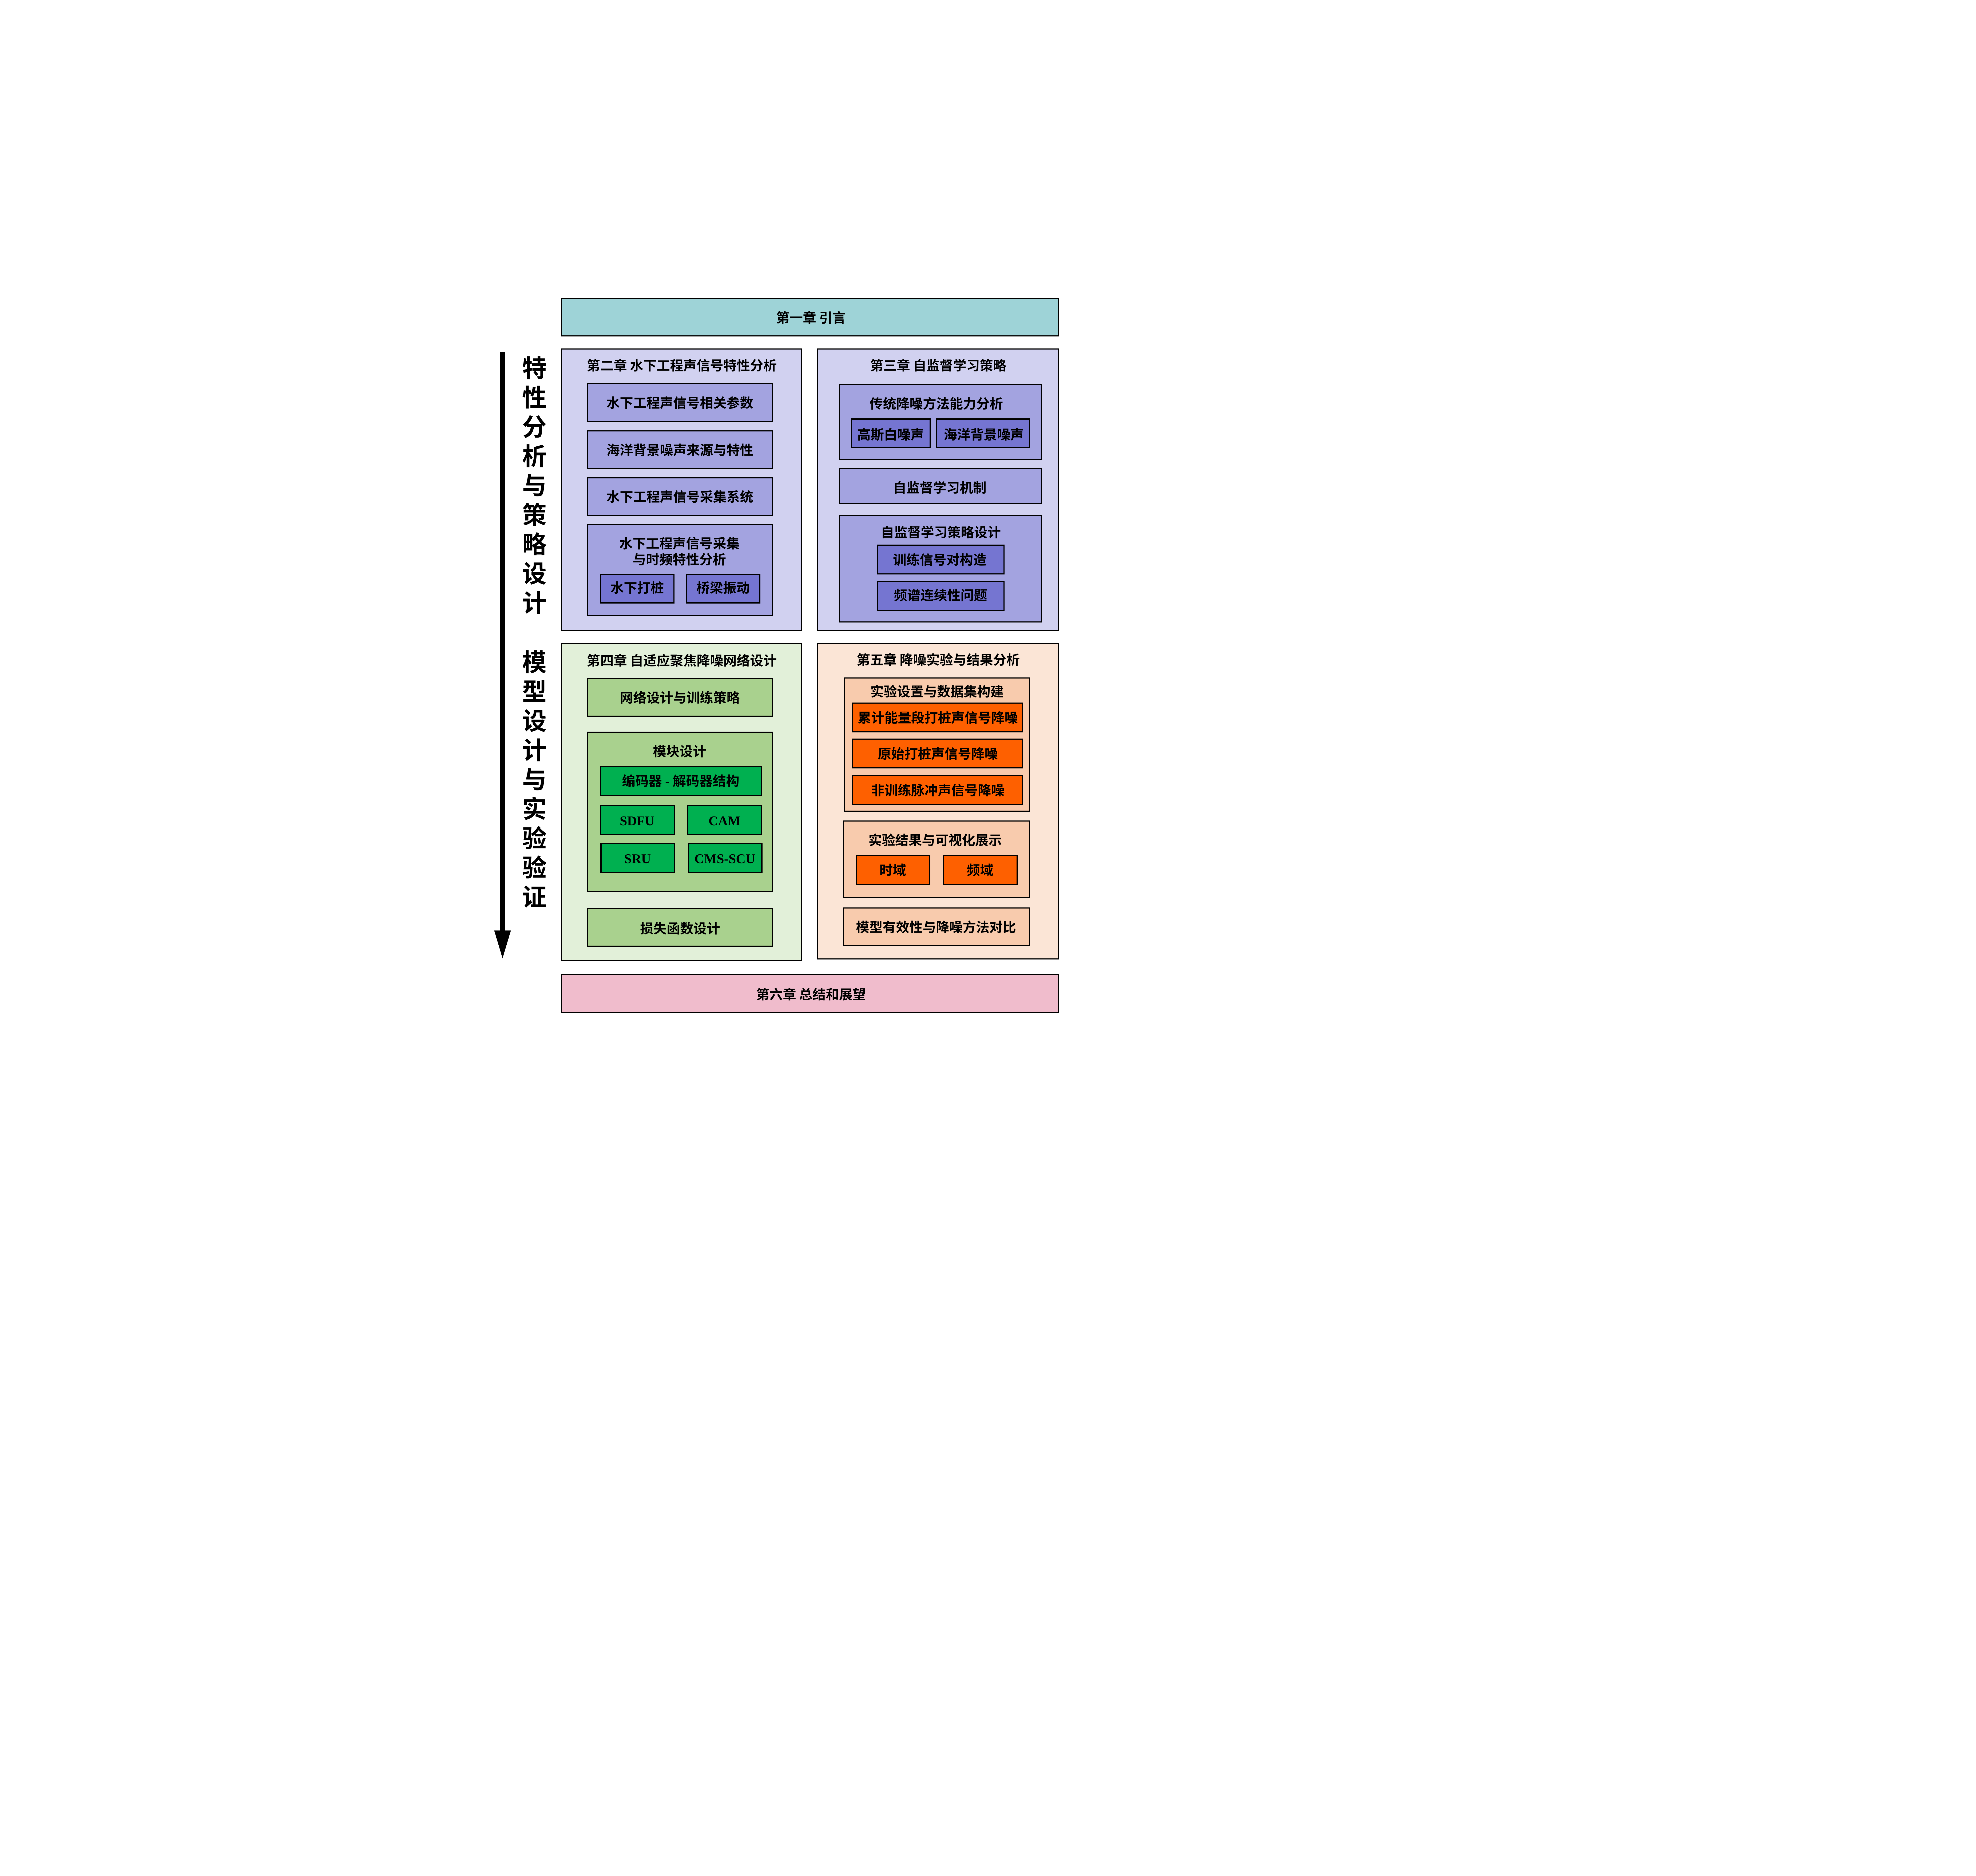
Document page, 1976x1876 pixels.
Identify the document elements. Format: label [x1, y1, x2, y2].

text_box [502, 298, 1058, 1013]
